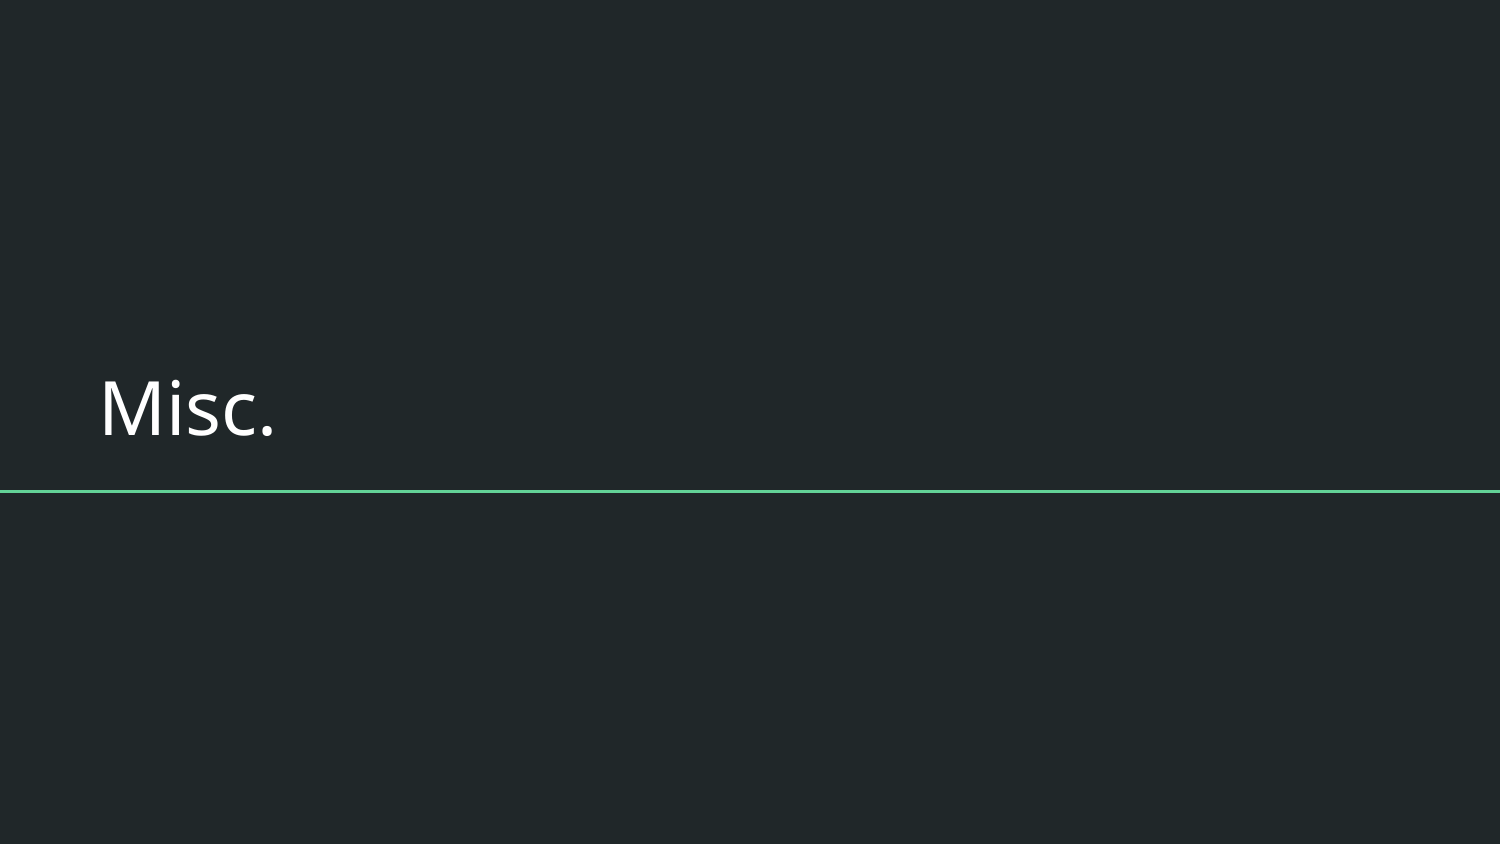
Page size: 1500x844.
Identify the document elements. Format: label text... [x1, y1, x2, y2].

title Misc. [83, 337, 1417, 466]
